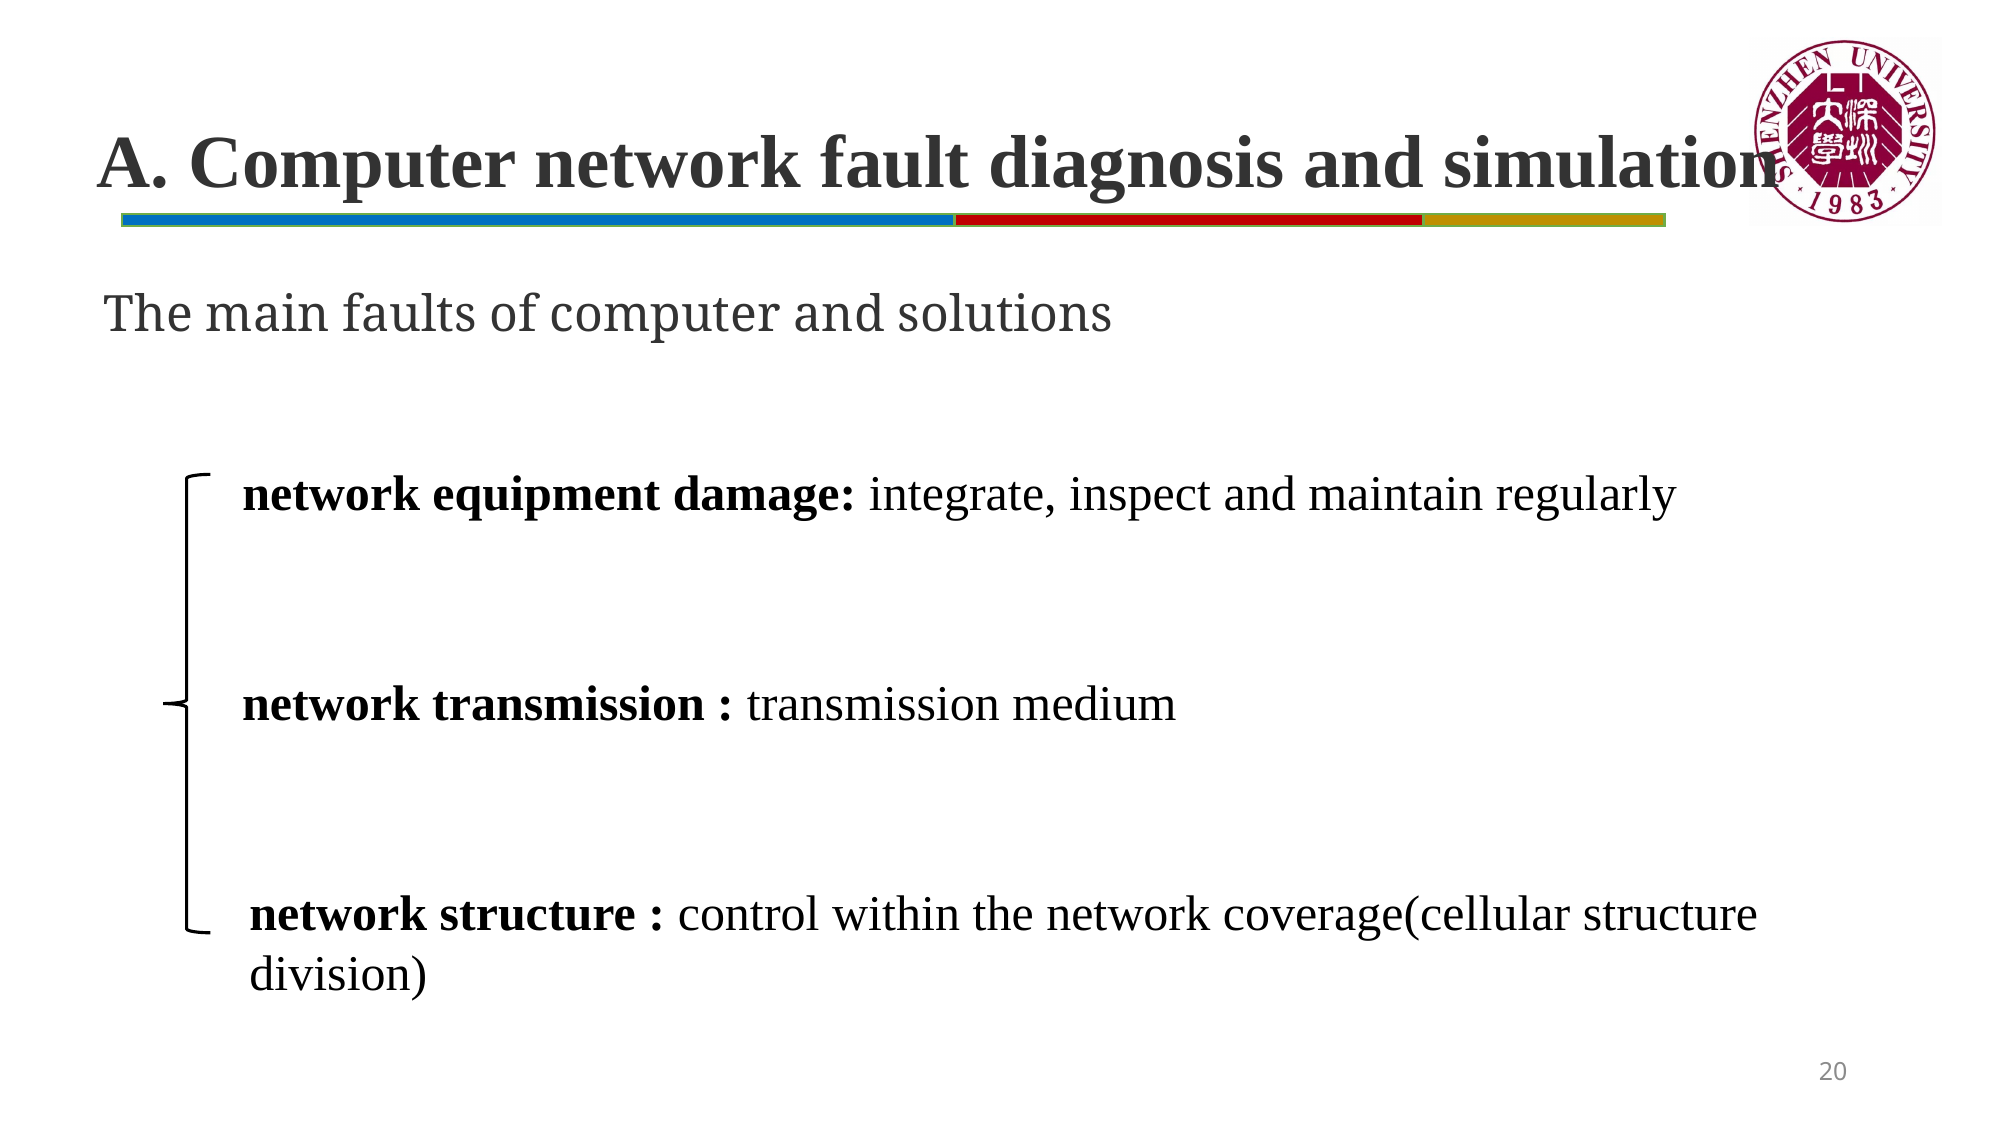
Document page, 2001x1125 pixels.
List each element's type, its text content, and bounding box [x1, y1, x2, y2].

text_box A. Computer network fault diagnosis and simulation [81, 105, 1749, 210]
text_box network structure : control within the network coverage(cellular structure division) [234, 873, 1957, 1009]
text_box The main faults of computer and solutions [89, 273, 1129, 349]
slide_number 20 [1412, 1042, 1863, 1103]
text_box [163, 473, 211, 934]
text_box network transmission : transmission medium [227, 663, 1681, 739]
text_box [122, 214, 1665, 226]
text_box network equipment damage: integrate, inspect and maintain regularly [227, 453, 1809, 528]
picture [1749, 37, 1942, 226]
